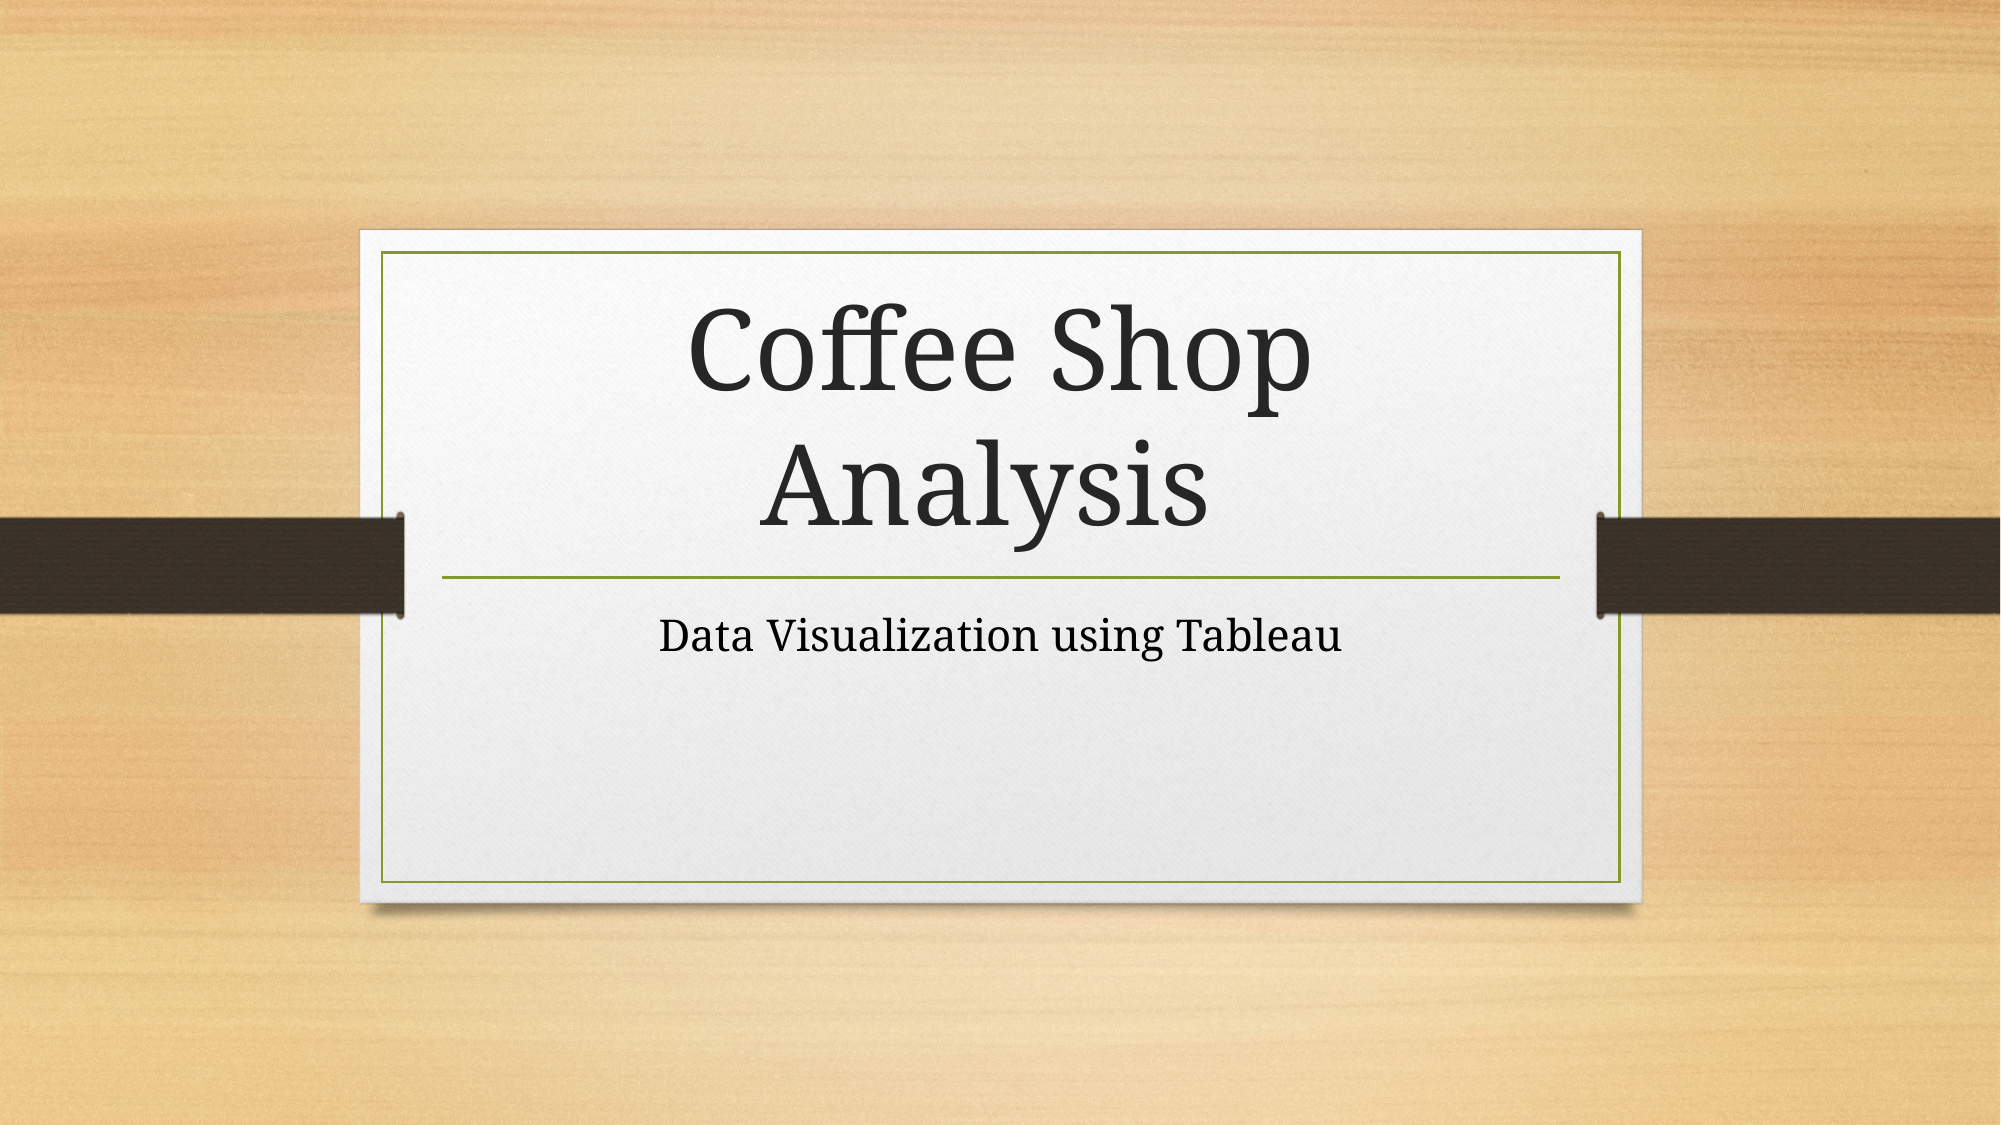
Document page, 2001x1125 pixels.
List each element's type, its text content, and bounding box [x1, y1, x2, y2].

picture [0, 0, 2001, 1125]
title Coffee Shop Analysis [441, 306, 1560, 556]
subtitle Data Visualization using Tableau [441, 600, 1560, 817]
